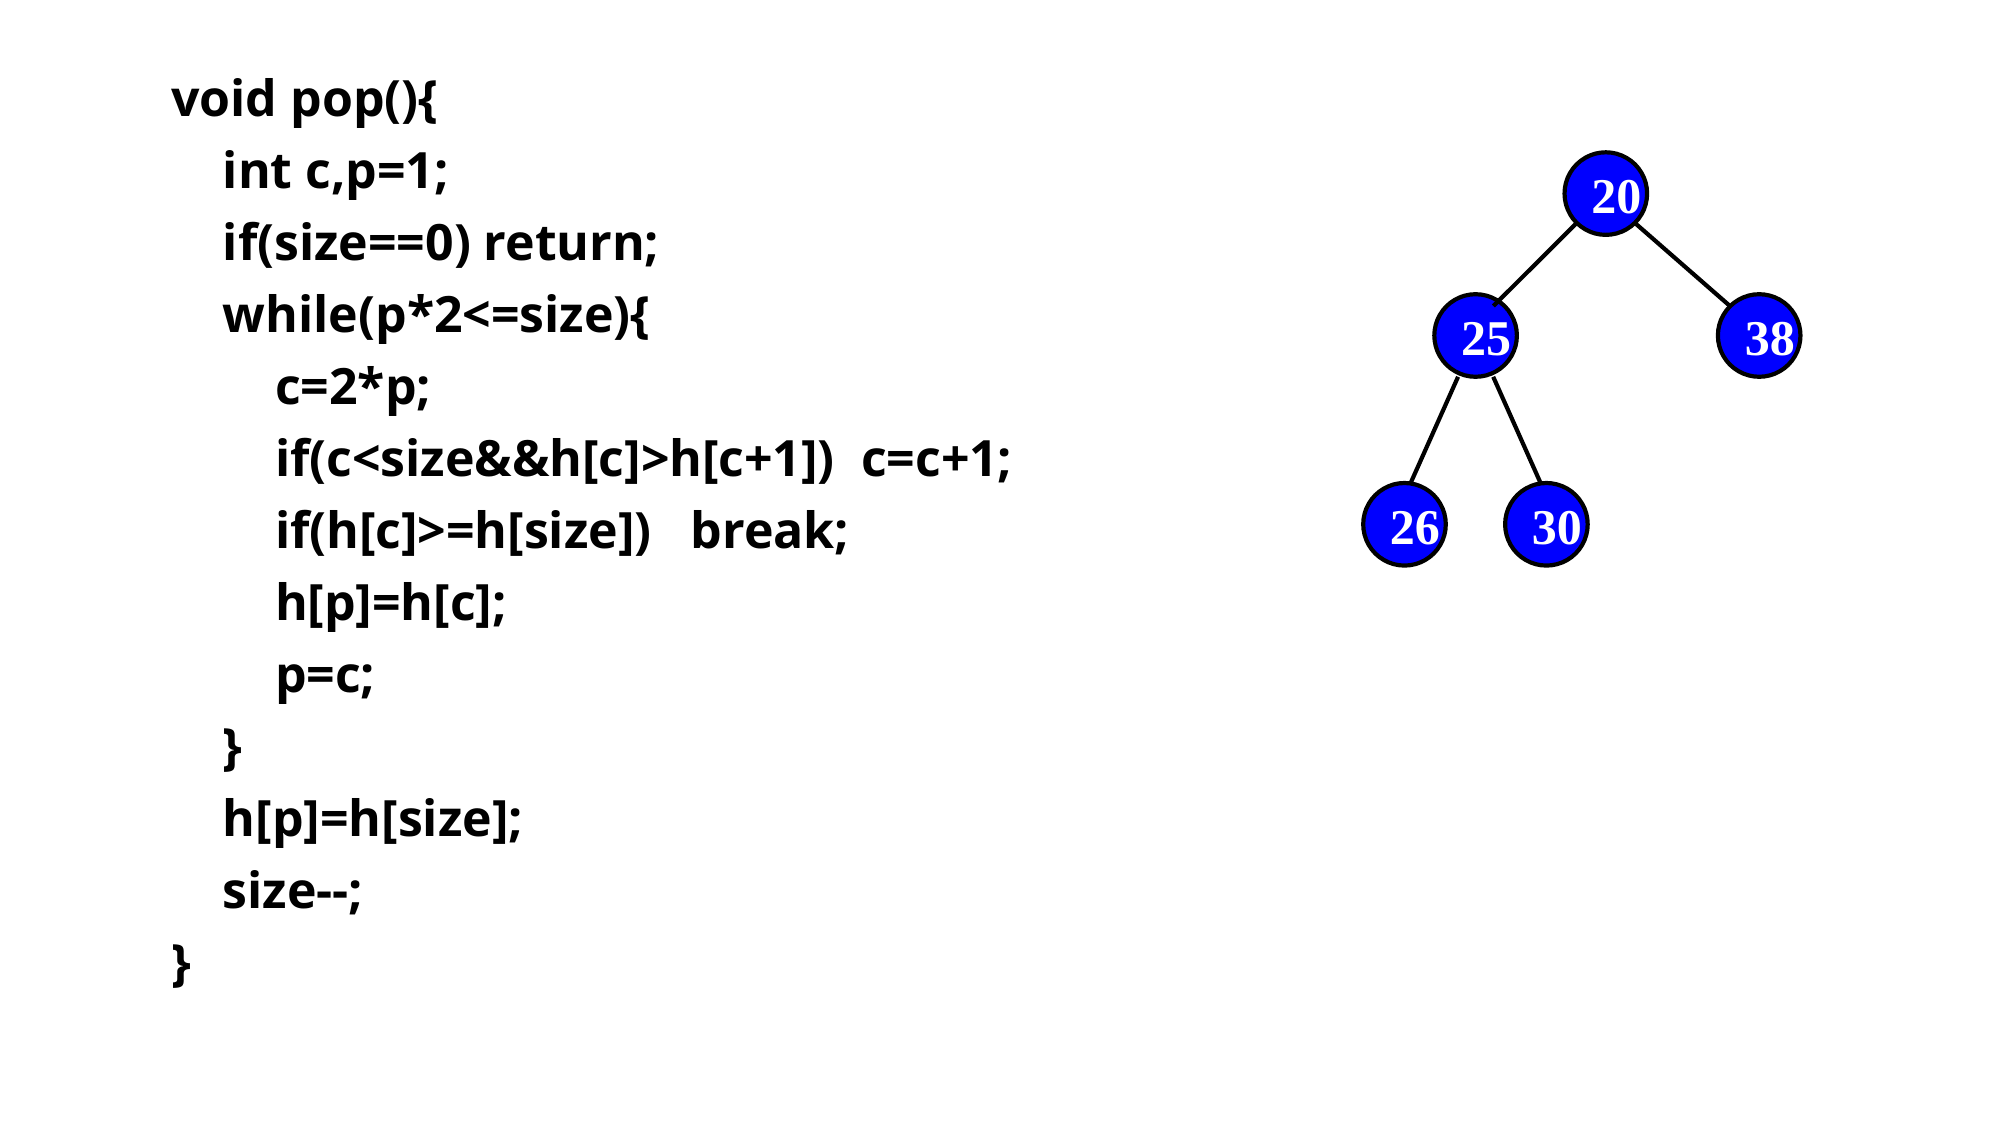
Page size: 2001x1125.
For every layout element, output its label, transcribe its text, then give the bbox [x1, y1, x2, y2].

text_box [1363, 152, 1801, 566]
text_box void pop(){ int c,p=1; if(size==0) return; while(p*2<=size){ c=2*p; if(c<size&&h[c]>h[c+1]) c=c+1; if(h[c]>=h[size]) break; h[p]=h[c]; p=c; } h[p]=h[size]; size--; } [156, 46, 1235, 998]
